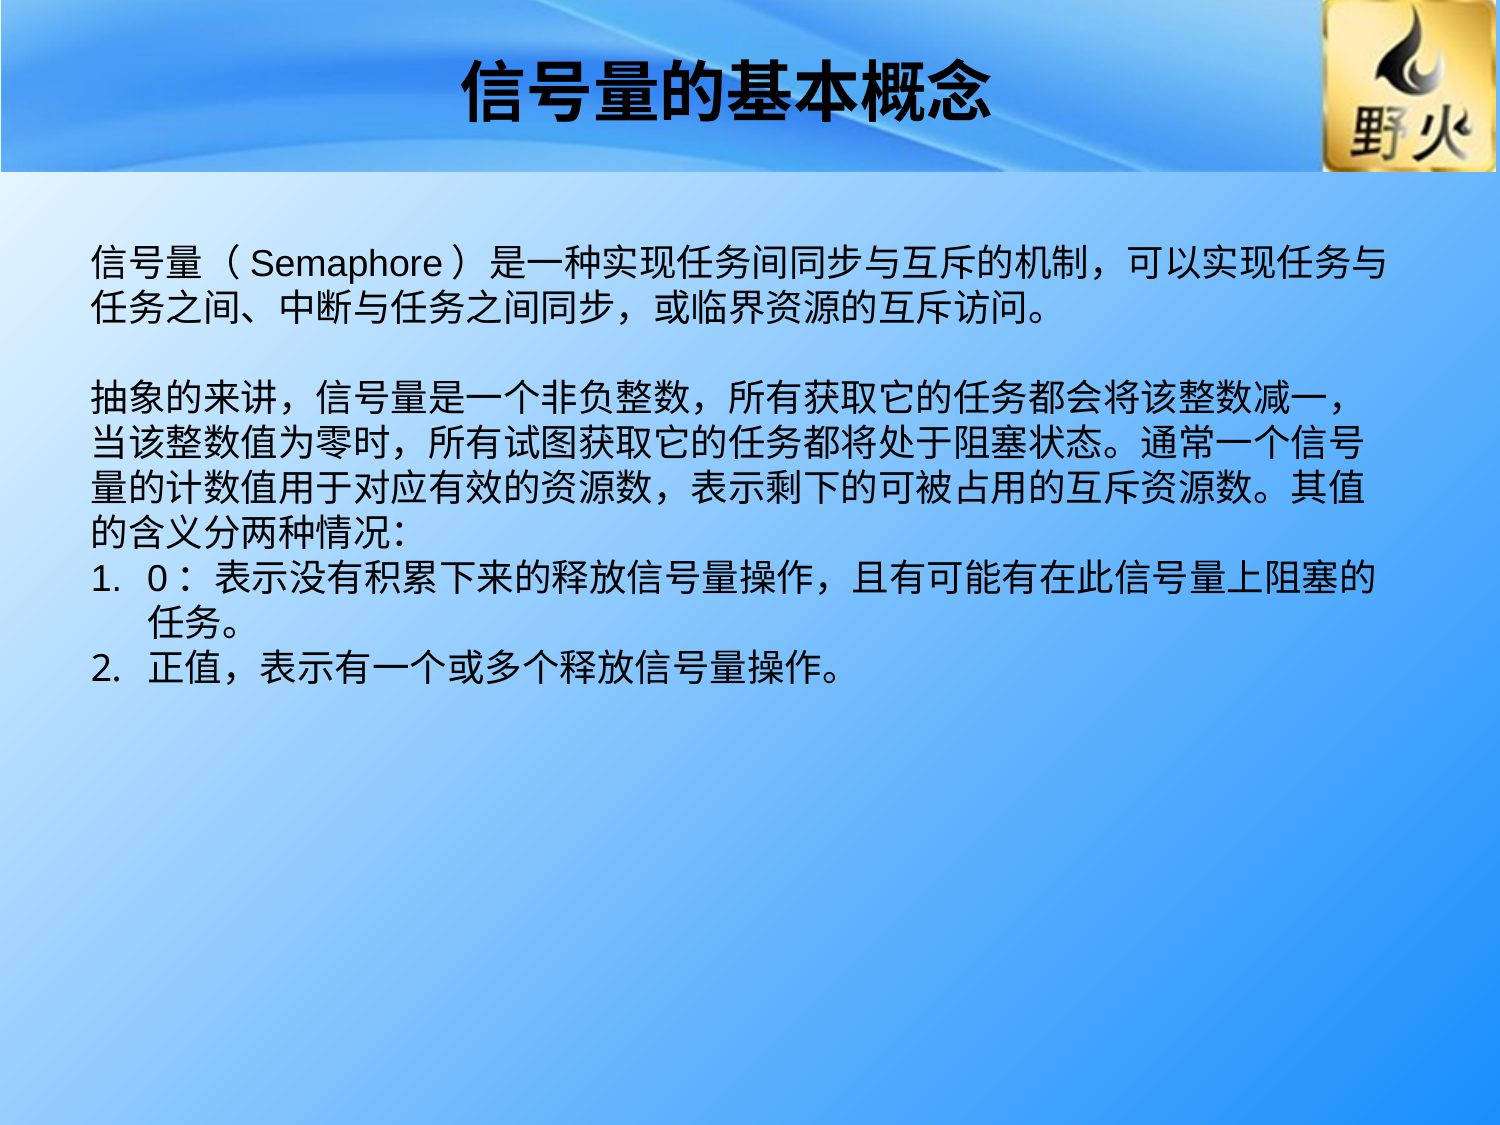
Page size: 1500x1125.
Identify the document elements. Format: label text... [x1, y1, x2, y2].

picture [1, 0, 1496, 172]
text_box 信号量（Semaphore）是一种实现任务间同步与互斥的机制，可以实现任务与任务之间、中断与任务之间同步，或临界资源的互斥访问。 抽象的来讲，信号量是一个非负整数，所有获取它的任务都会将该整数减一，当该整数值为零时，所有试图获取它的任务都将处于阻塞状态。通常一个信号量的计数值用于对应有效的资源数，表示剩下的可被占用的互斥资源数。其值的含义分两种情况： 0：表示没有积累下来的释放信号量操作，且有可能有在此信号量上阻塞的任务。 正值，表示有一个或多个释放信号量操作。 [76, 231, 1411, 697]
